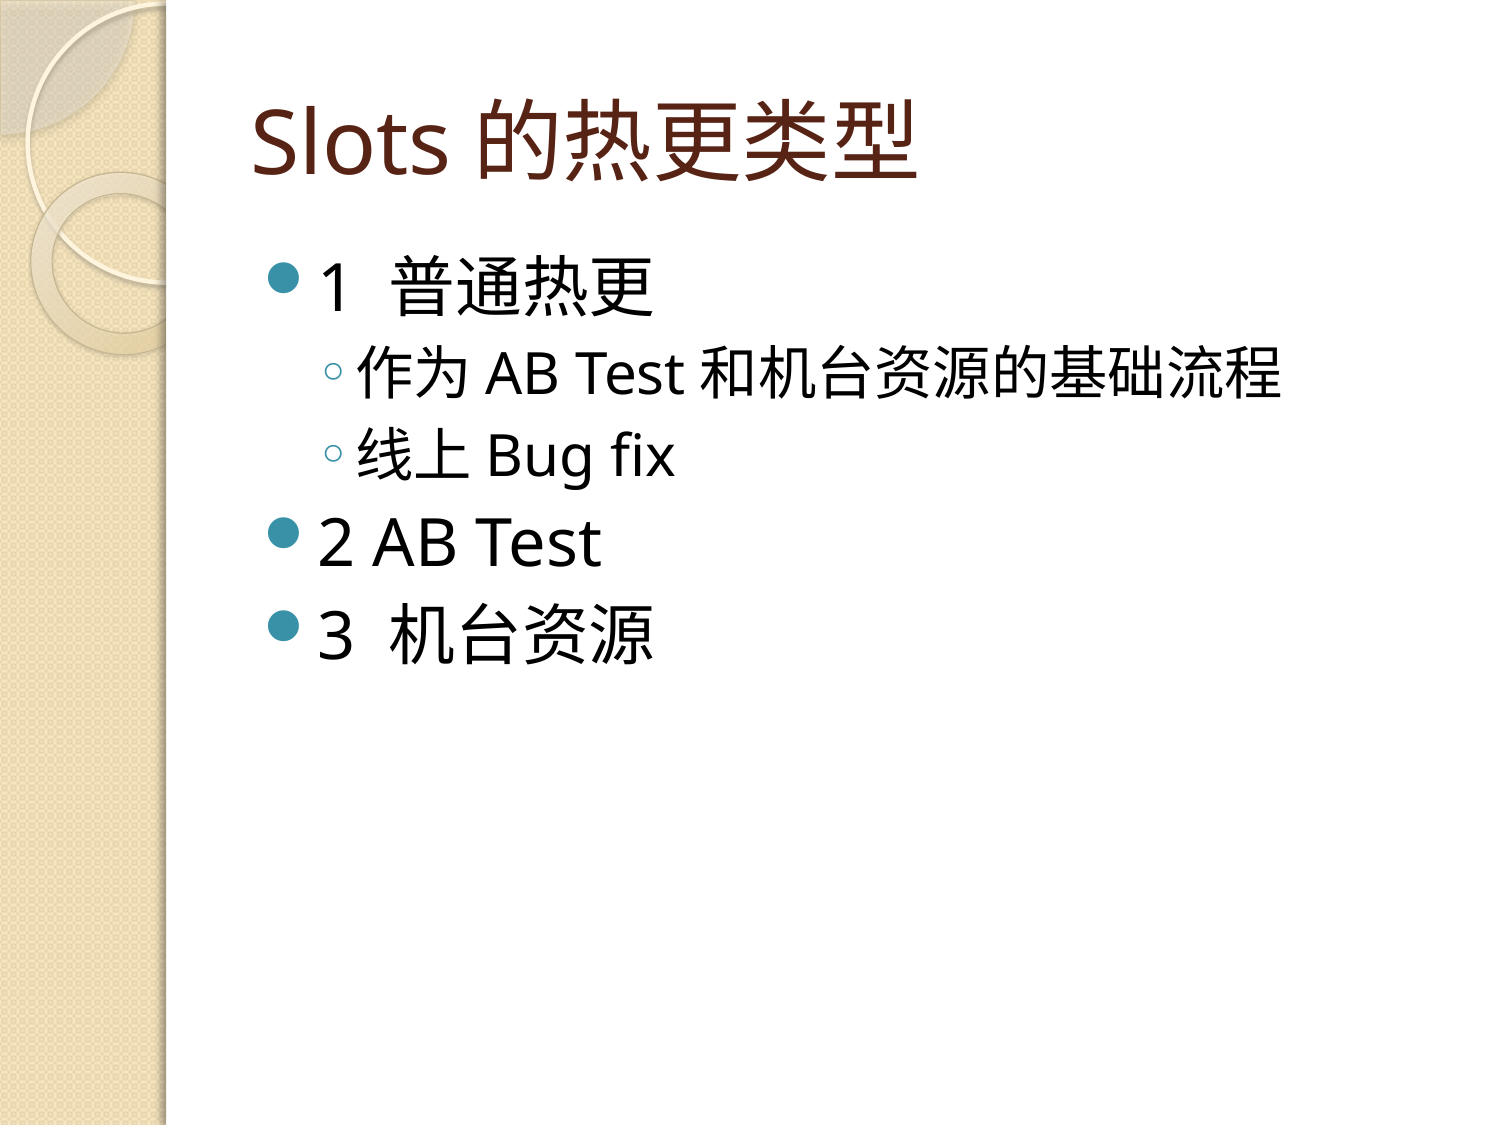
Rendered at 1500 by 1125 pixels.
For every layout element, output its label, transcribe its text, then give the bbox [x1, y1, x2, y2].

title Slots的热更类型 [235, 45, 1466, 233]
list 1 普通热更 作为AB Test和机台资源的基础流程 线上Bug fix 2 AB Test 3 机台资源 [235, 237, 1466, 1025]
